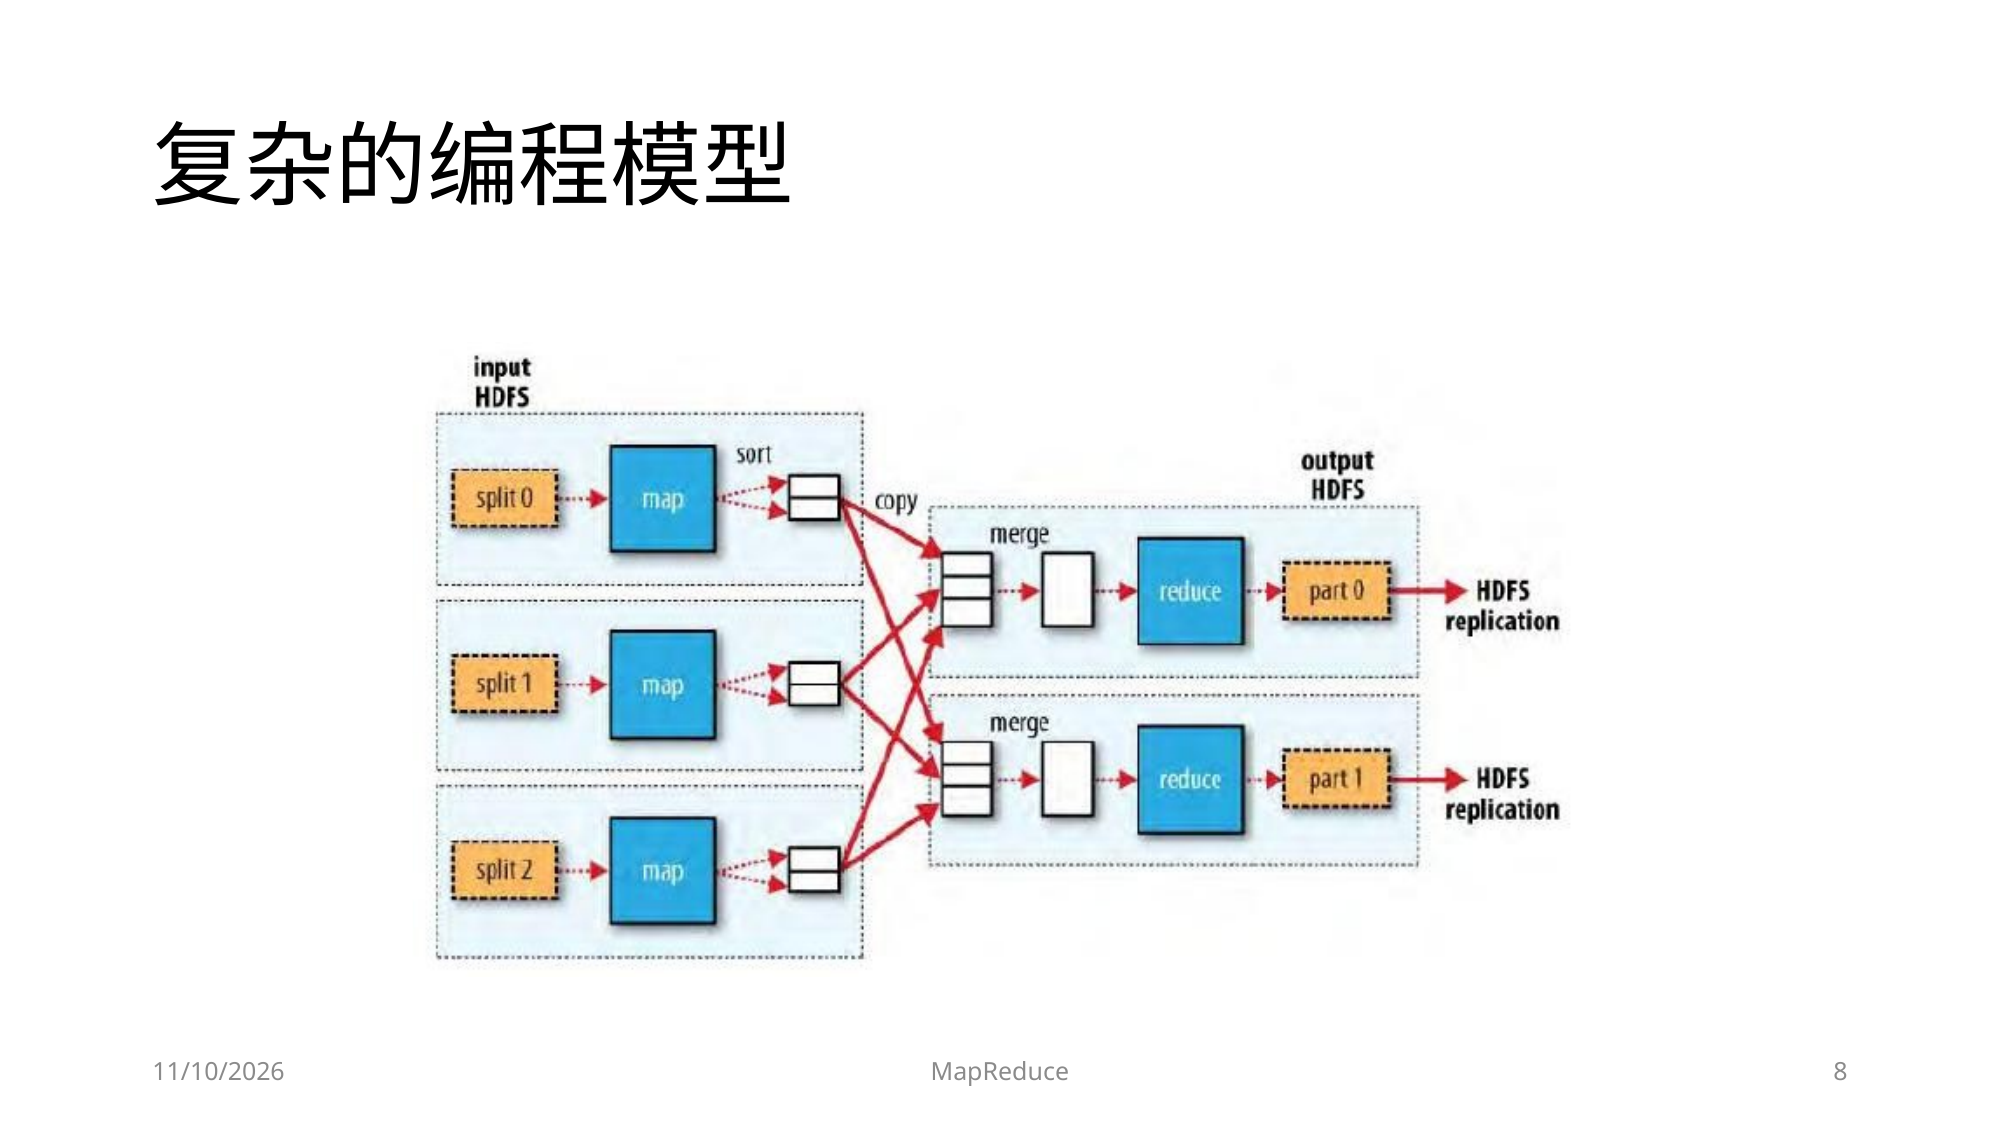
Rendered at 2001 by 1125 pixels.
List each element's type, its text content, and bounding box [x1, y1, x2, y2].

text_box [412, 342, 1588, 978]
title 复杂的编程模型 [137, 59, 1863, 278]
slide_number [137, 1042, 588, 1103]
slide_number 8 [1412, 1042, 1863, 1103]
footer MapReduce [662, 1042, 1338, 1103]
